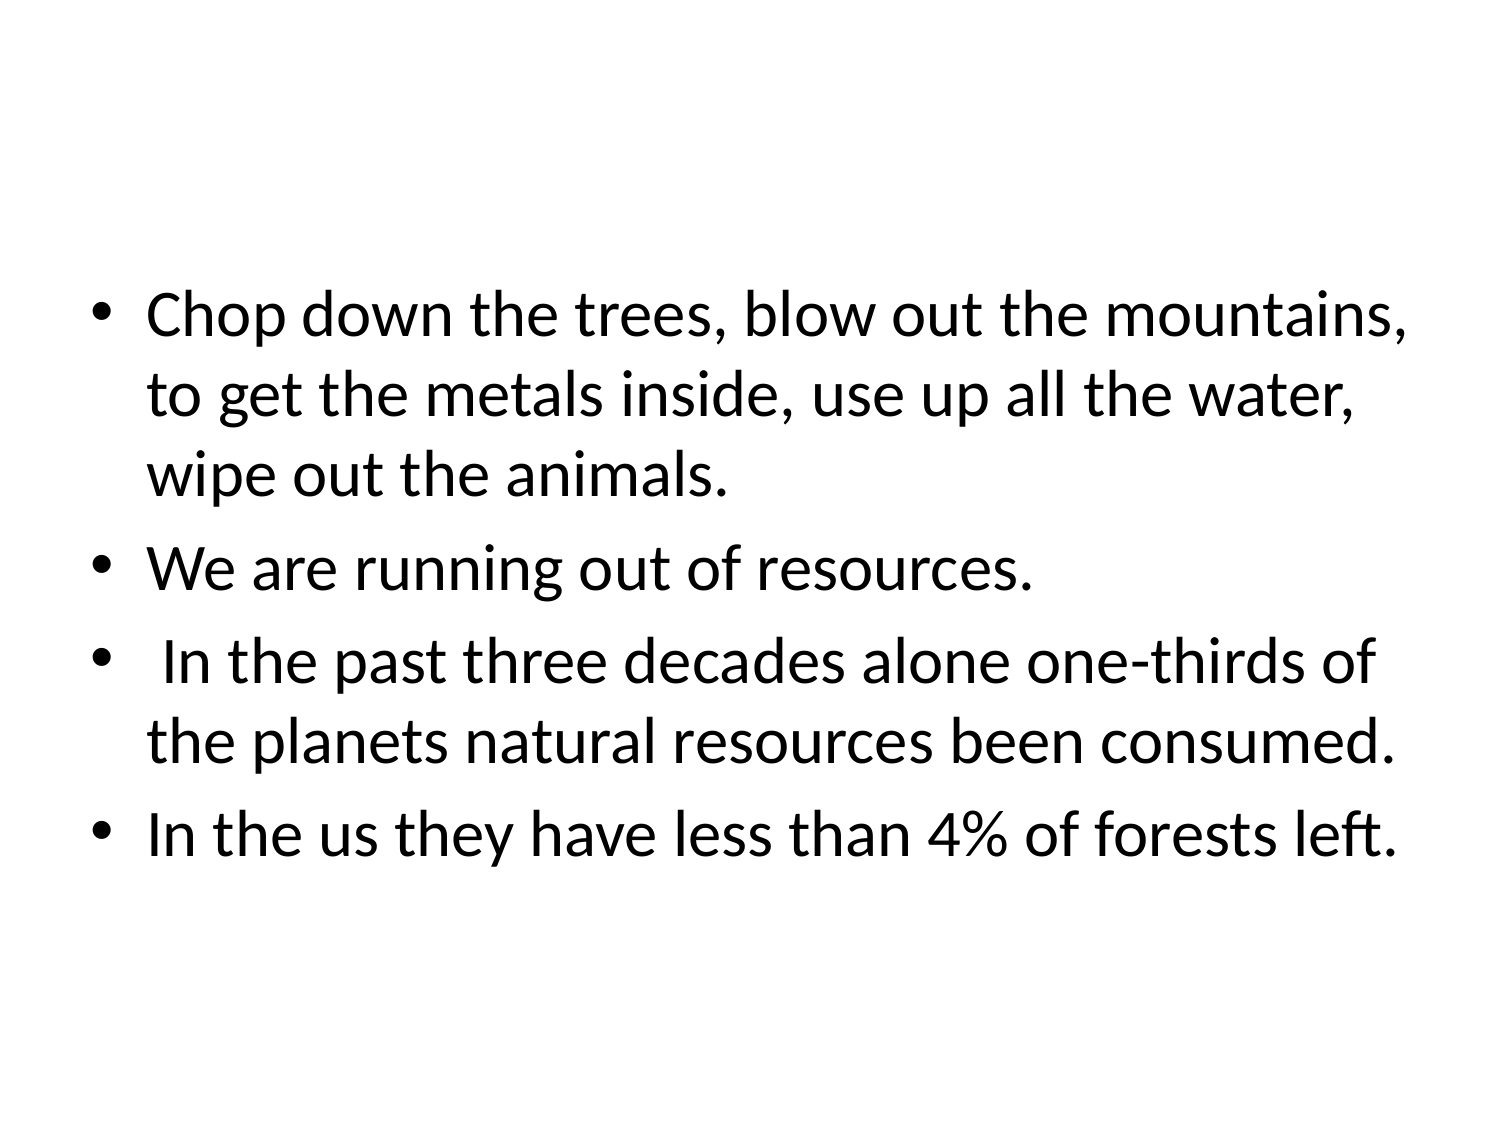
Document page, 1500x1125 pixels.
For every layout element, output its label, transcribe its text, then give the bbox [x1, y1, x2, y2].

list Chop down the trees, blow out the mountains, to get the metals inside, use up all the water, wipe out the animals. We are running out of resources. In the past three decades alone one-thirds of the planets natural resources been consumed. In the us they have less than 4% of forests left. [75, 262, 1425, 1005]
